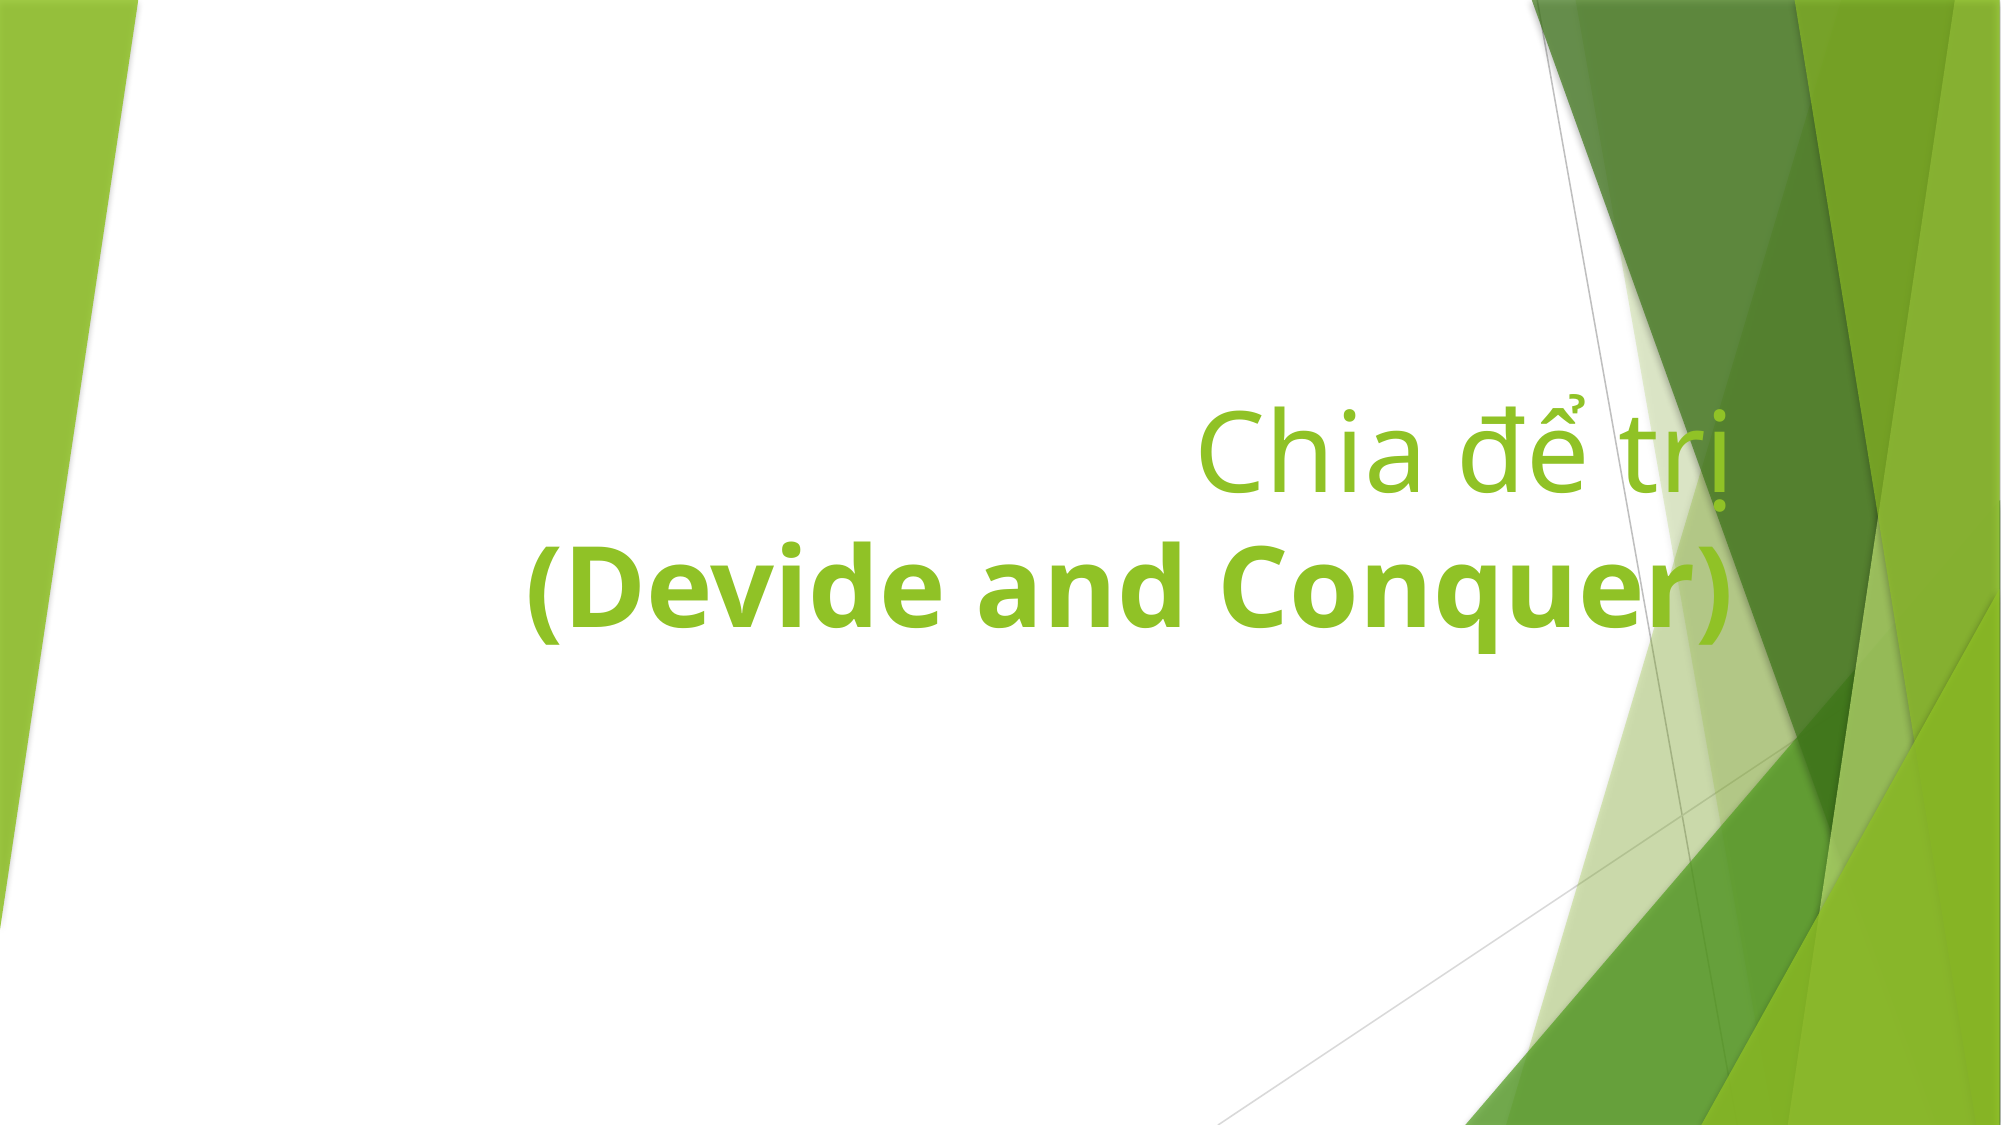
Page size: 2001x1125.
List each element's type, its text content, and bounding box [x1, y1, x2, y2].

title Chia để trị (Devide and Conquer) [249, 184, 1750, 793]
